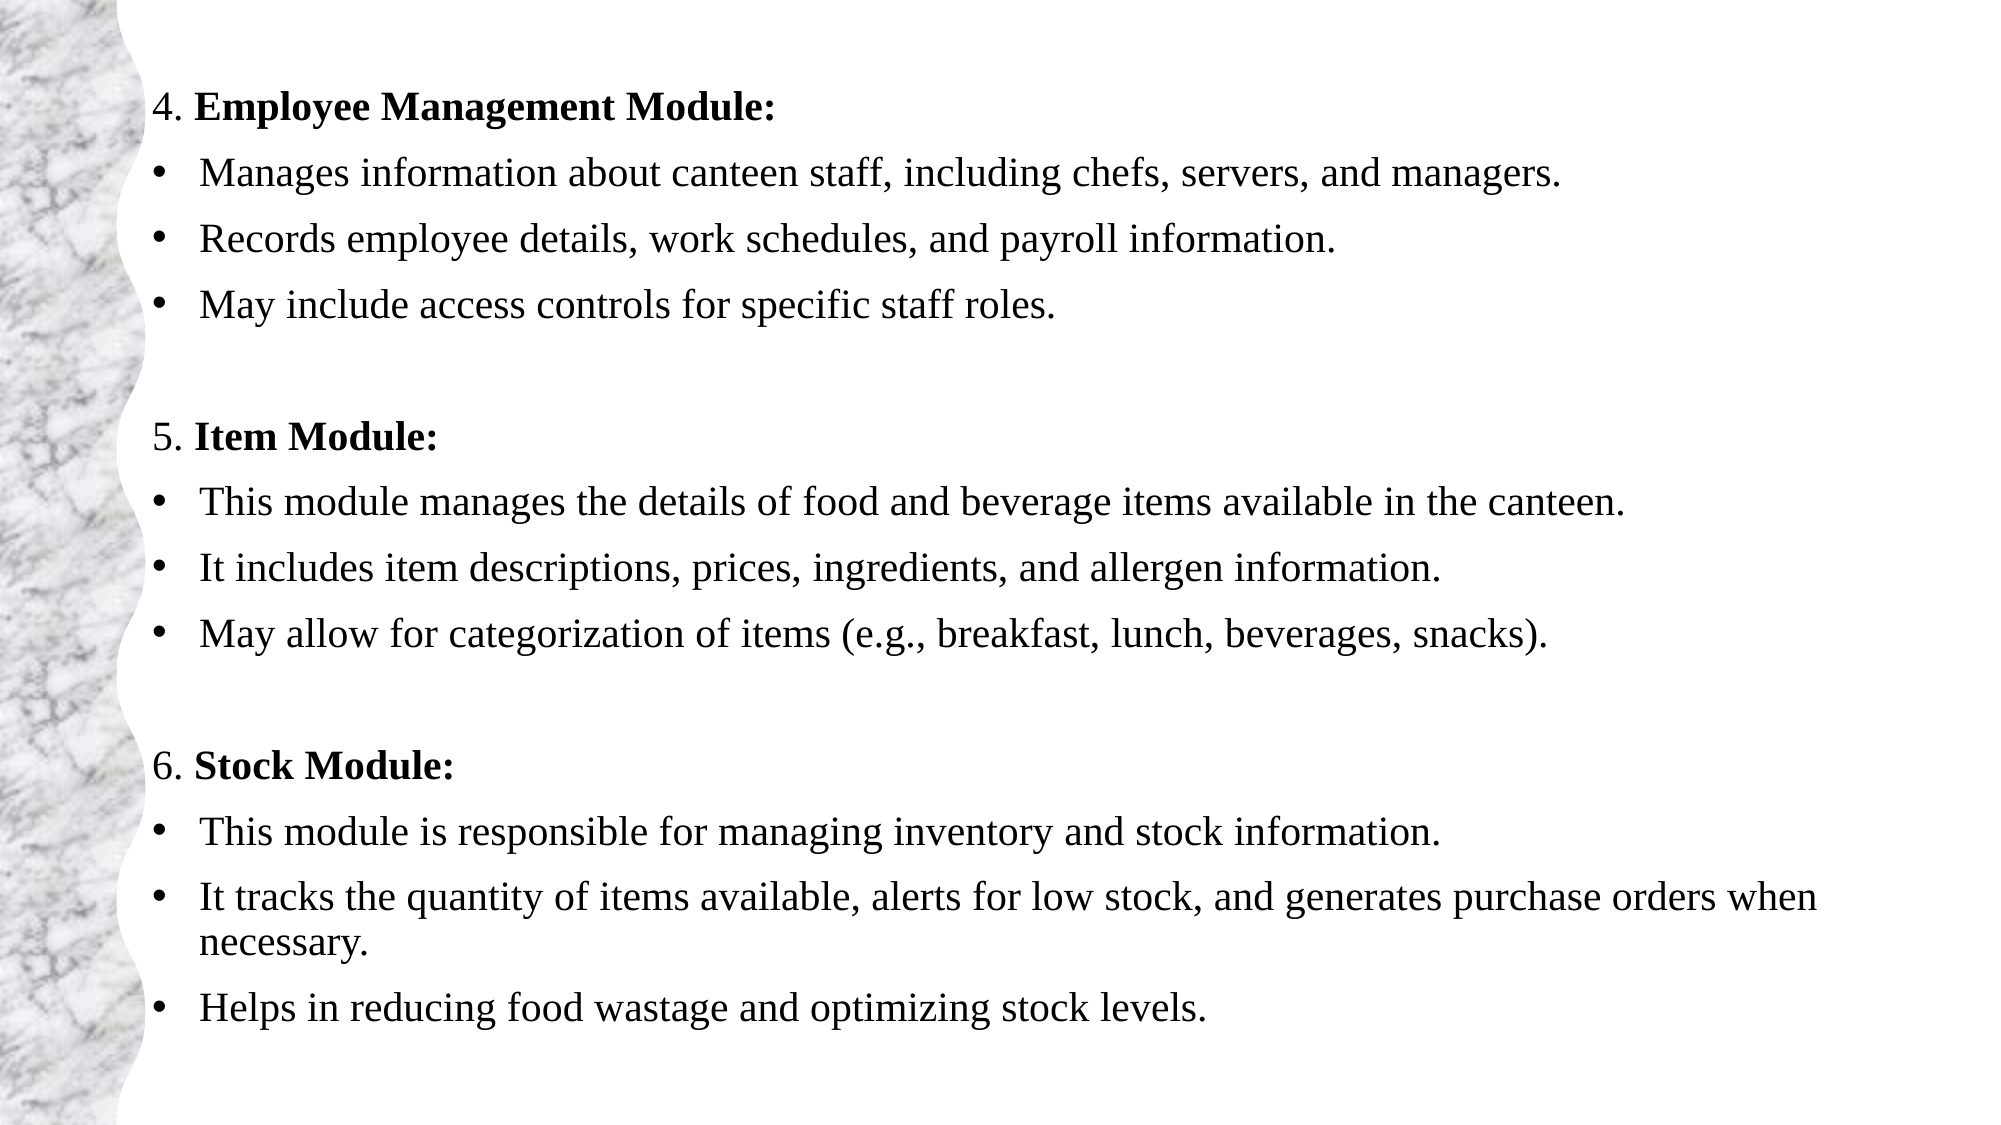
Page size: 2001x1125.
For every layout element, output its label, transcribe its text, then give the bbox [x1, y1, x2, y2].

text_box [0, 0, 146, 1125]
text_box 4. Employee Management Module: Manages information about canteen staff, including chefs, servers, and managers. Records employee details, work schedules, and payroll information. May include access controls for specific staff roles. 5. Item Module: This module manages the details of food and beverage items available in the canteen. It includes item descriptions, prices, ingredients, and allergen information. May allow for categorization of items (e.g., breakfast, lunch, beverages, snacks). 6. Stock Module: This module is responsible for managing inventory and stock information. It tracks the quantity of items available, alerts for low stock, and generates purchase orders when necessary. Helps in reducing food wastage and optimizing stock levels. [146, 77, 1863, 1039]
